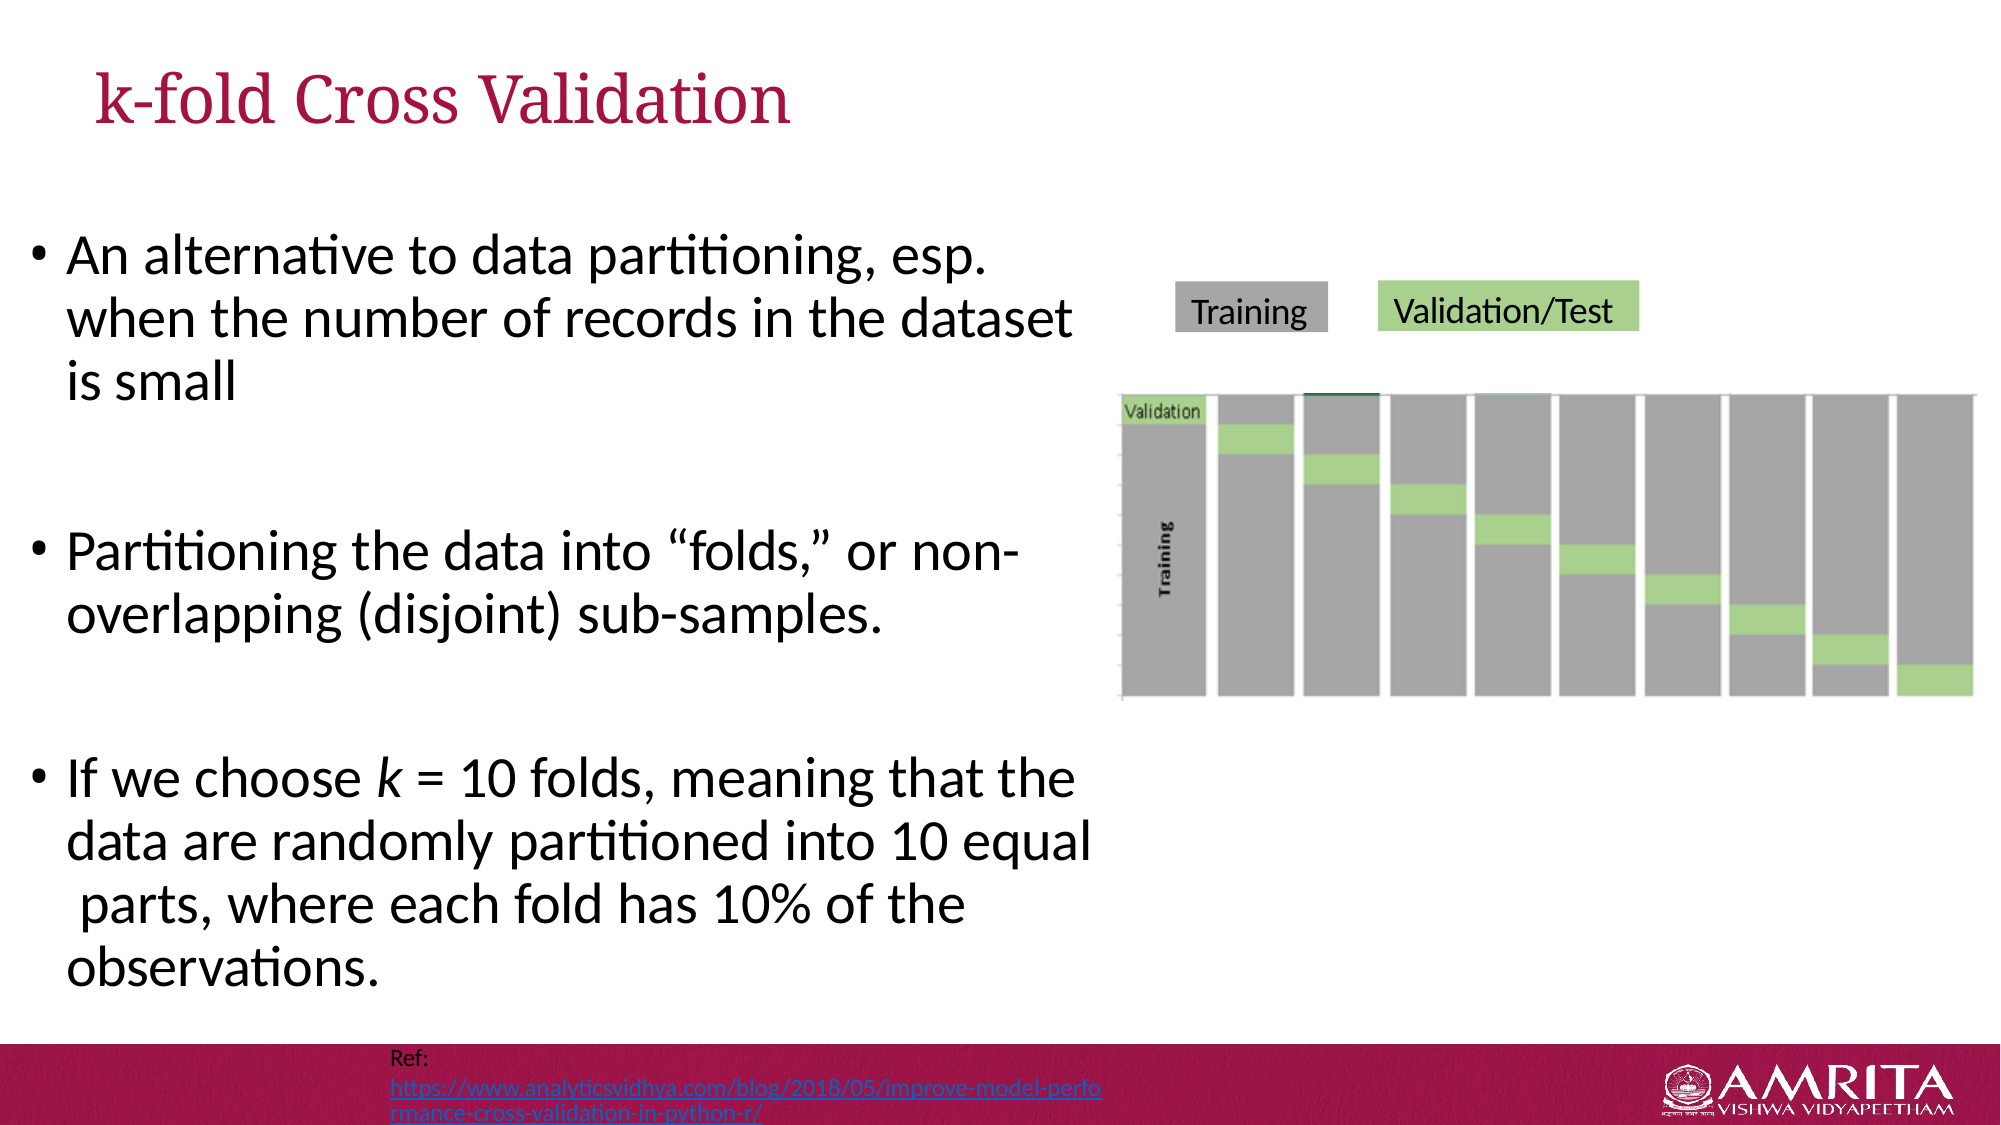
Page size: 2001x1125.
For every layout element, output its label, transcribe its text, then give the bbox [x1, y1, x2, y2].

text_box Validation/Test [1377, 280, 1640, 332]
picture [0, 1044, 2001, 1125]
title k-fold Cross Validation [93, 0, 1933, 191]
text_box Partitioning the data into “folds,” or non- overlapping (disjoint) sub-samples. If we choose k = 10 folds, meaning that the data are randomly partitioned into 10 equal parts, where each fold has 10% of the observations. Ref: https://www.analyticsvidhya.com/blog/2018/05/improve-model-performance-cross-validation-in-python-r/ [26, 508, 1532, 1102]
text_box Training [1175, 281, 1329, 333]
text_box An alternative to data partitioning, esp. when the number of records in the dataset is small [26, 215, 1096, 413]
picture [1117, 393, 1977, 701]
